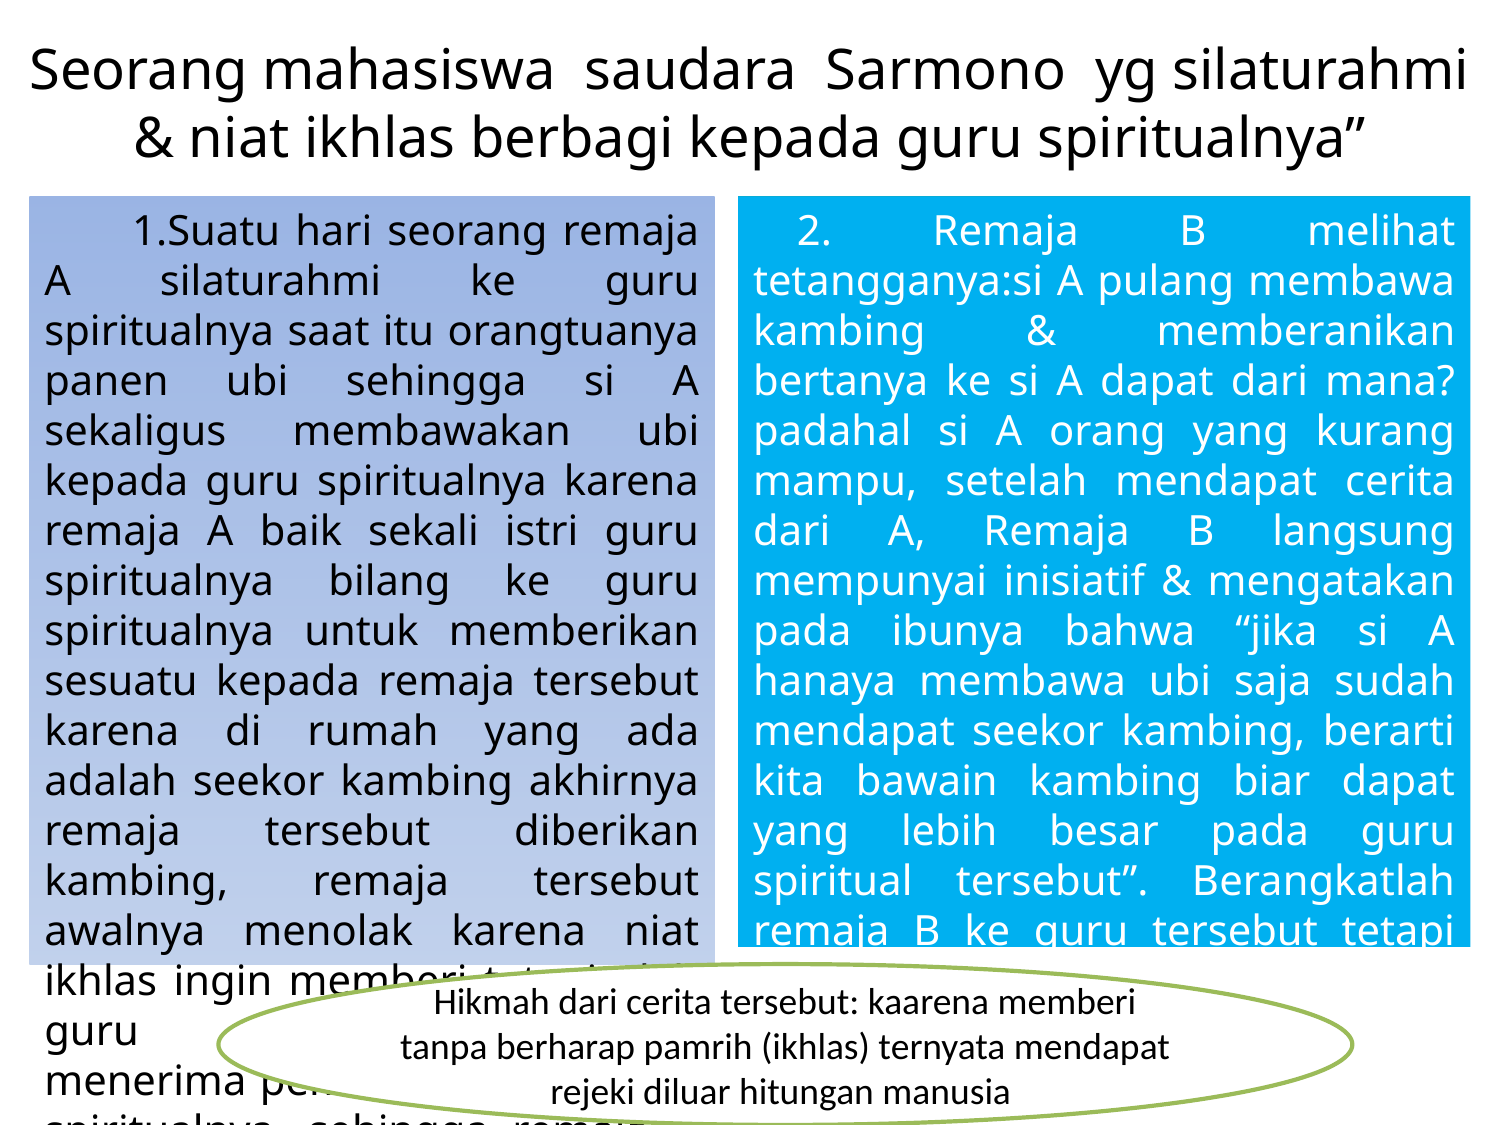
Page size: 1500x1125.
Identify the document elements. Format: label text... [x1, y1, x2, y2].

text_box Hikmah dari cerita tersebut: kaarena memberi tanpa berharap pamrih (ikhlas) ternyata mendapat rejeki diluar hitungan manusia [216, 961, 1355, 1125]
title Seorang mahasiswa saudara Sarmono yg silaturahmi & niat ikhlas berbagi kepada guru spiritualnya” [0, 7, 1500, 195]
list 2. Remaja B melihat tetangganya:si A pulang membawa kambing & memberanikan bertanya ke si A dapat dari mana?padahal si A orang yang kurang mampu, setelah mendapat cerita dari A, Remaja B langsung mempunyai inisiatif & mengatakan pada ibunya bahwa “jika si A hanaya membawa ubi saja sudah mendapat seekor kambing, berarti kita bawain kambing biar dapat yang lebih besar pada guru spiritual tersebut”. Berangkatlah remaja B ke guru tersebut tetapi pulang dengan tidak sesuai harapan karena guru tersebut mau memberi sesuatu yang ada dirumahnya, ternyata saat itu yang ada adalah seikat ubi. Remaja B pulang dengan membawa seikat ubi. [738, 196, 1471, 947]
list 1.Suatu hari seorang remaja A silaturahmi ke guru spiritualnya saat itu orangtuanya panen ubi sehingga si A sekaligus membawakan ubi kepada guru spiritualnya karena remaja A baik sekali istri guru spiritualnya bilang ke guru spiritualnya untuk memberikan sesuatu kepada remaja tersebut karena di rumah yang ada adalah seekor kambing akhirnya remaja tersebut diberikan kambing, remaja tersebut awalnya menolak karena niat ikhlas ingin memberi tetapi oleh guru spiritualnya untuk menerima pemberiann dari guru spiritualnya, sehingga remaja A pulang membawa kambing tersebut. [29, 196, 715, 965]
